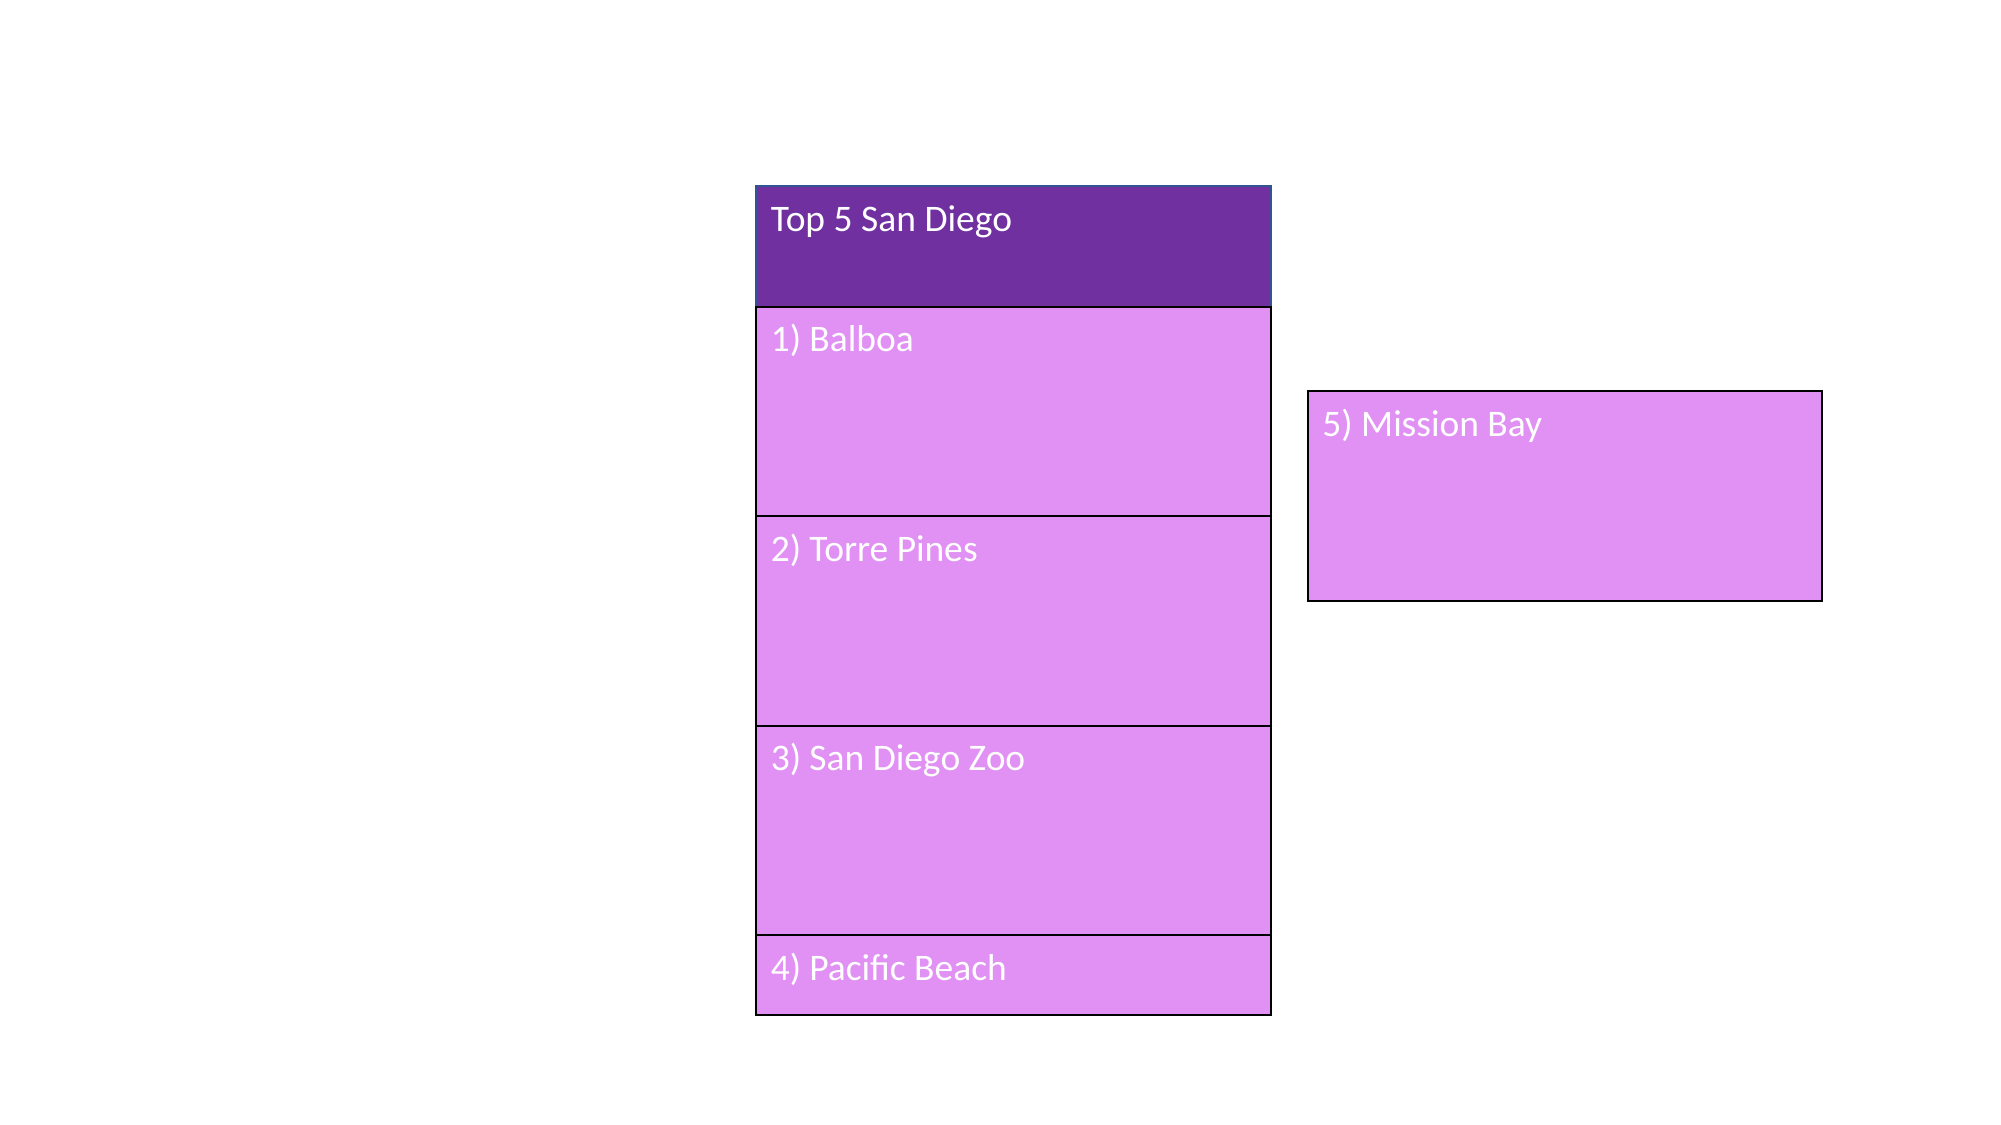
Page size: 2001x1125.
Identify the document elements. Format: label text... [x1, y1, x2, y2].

text_box 5) Mission Bay [1307, 390, 1823, 602]
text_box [755, 186, 1271, 1016]
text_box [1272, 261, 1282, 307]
